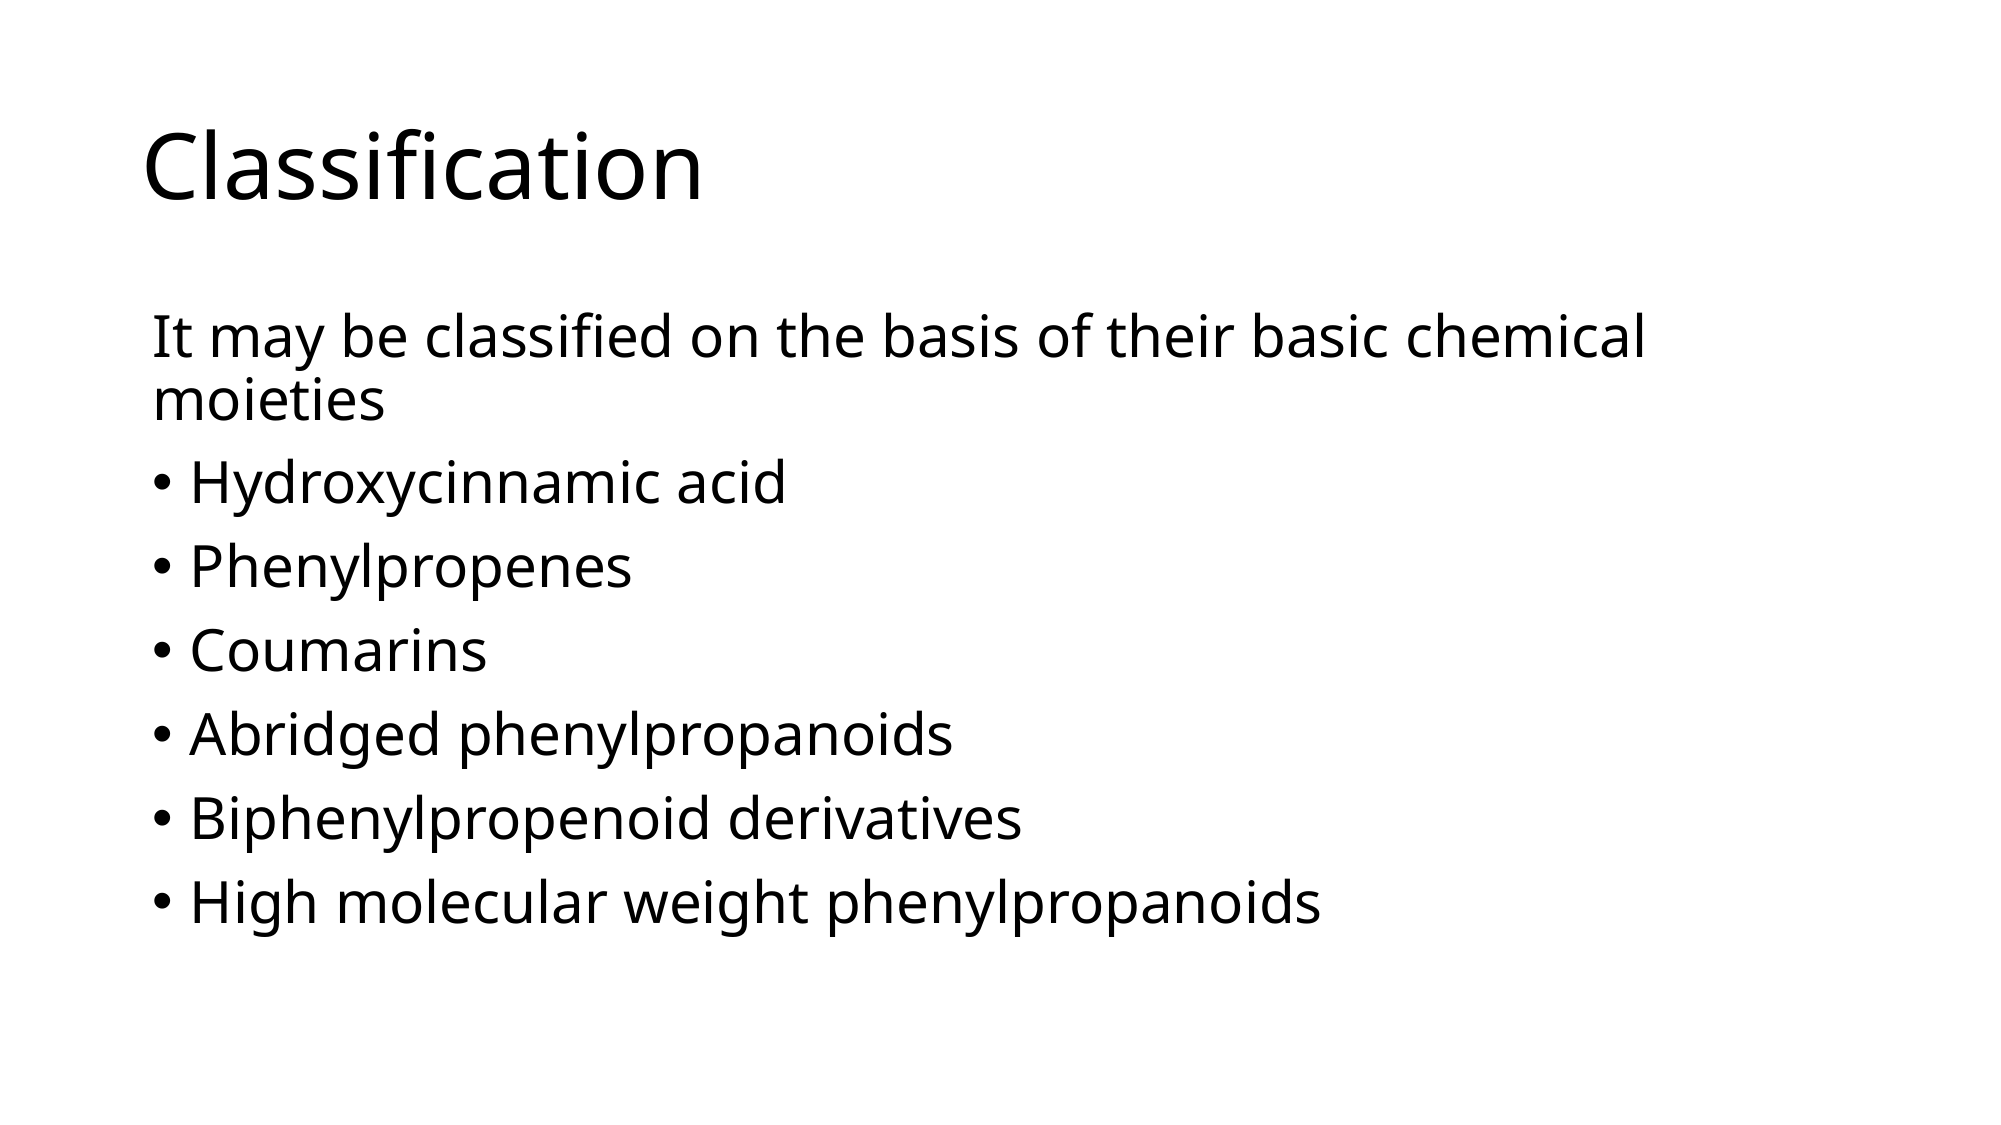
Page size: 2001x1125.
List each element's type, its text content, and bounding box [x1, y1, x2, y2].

title Classification [126, 61, 1852, 279]
list It may be classified on the basis of their basic chemical moieties Hydroxycinnamic acid Phenylpropenes Coumarins Abridged phenylpropanoids Biphenylpropenoid derivatives High molecular weight phenylpropanoids [137, 299, 1863, 1014]
